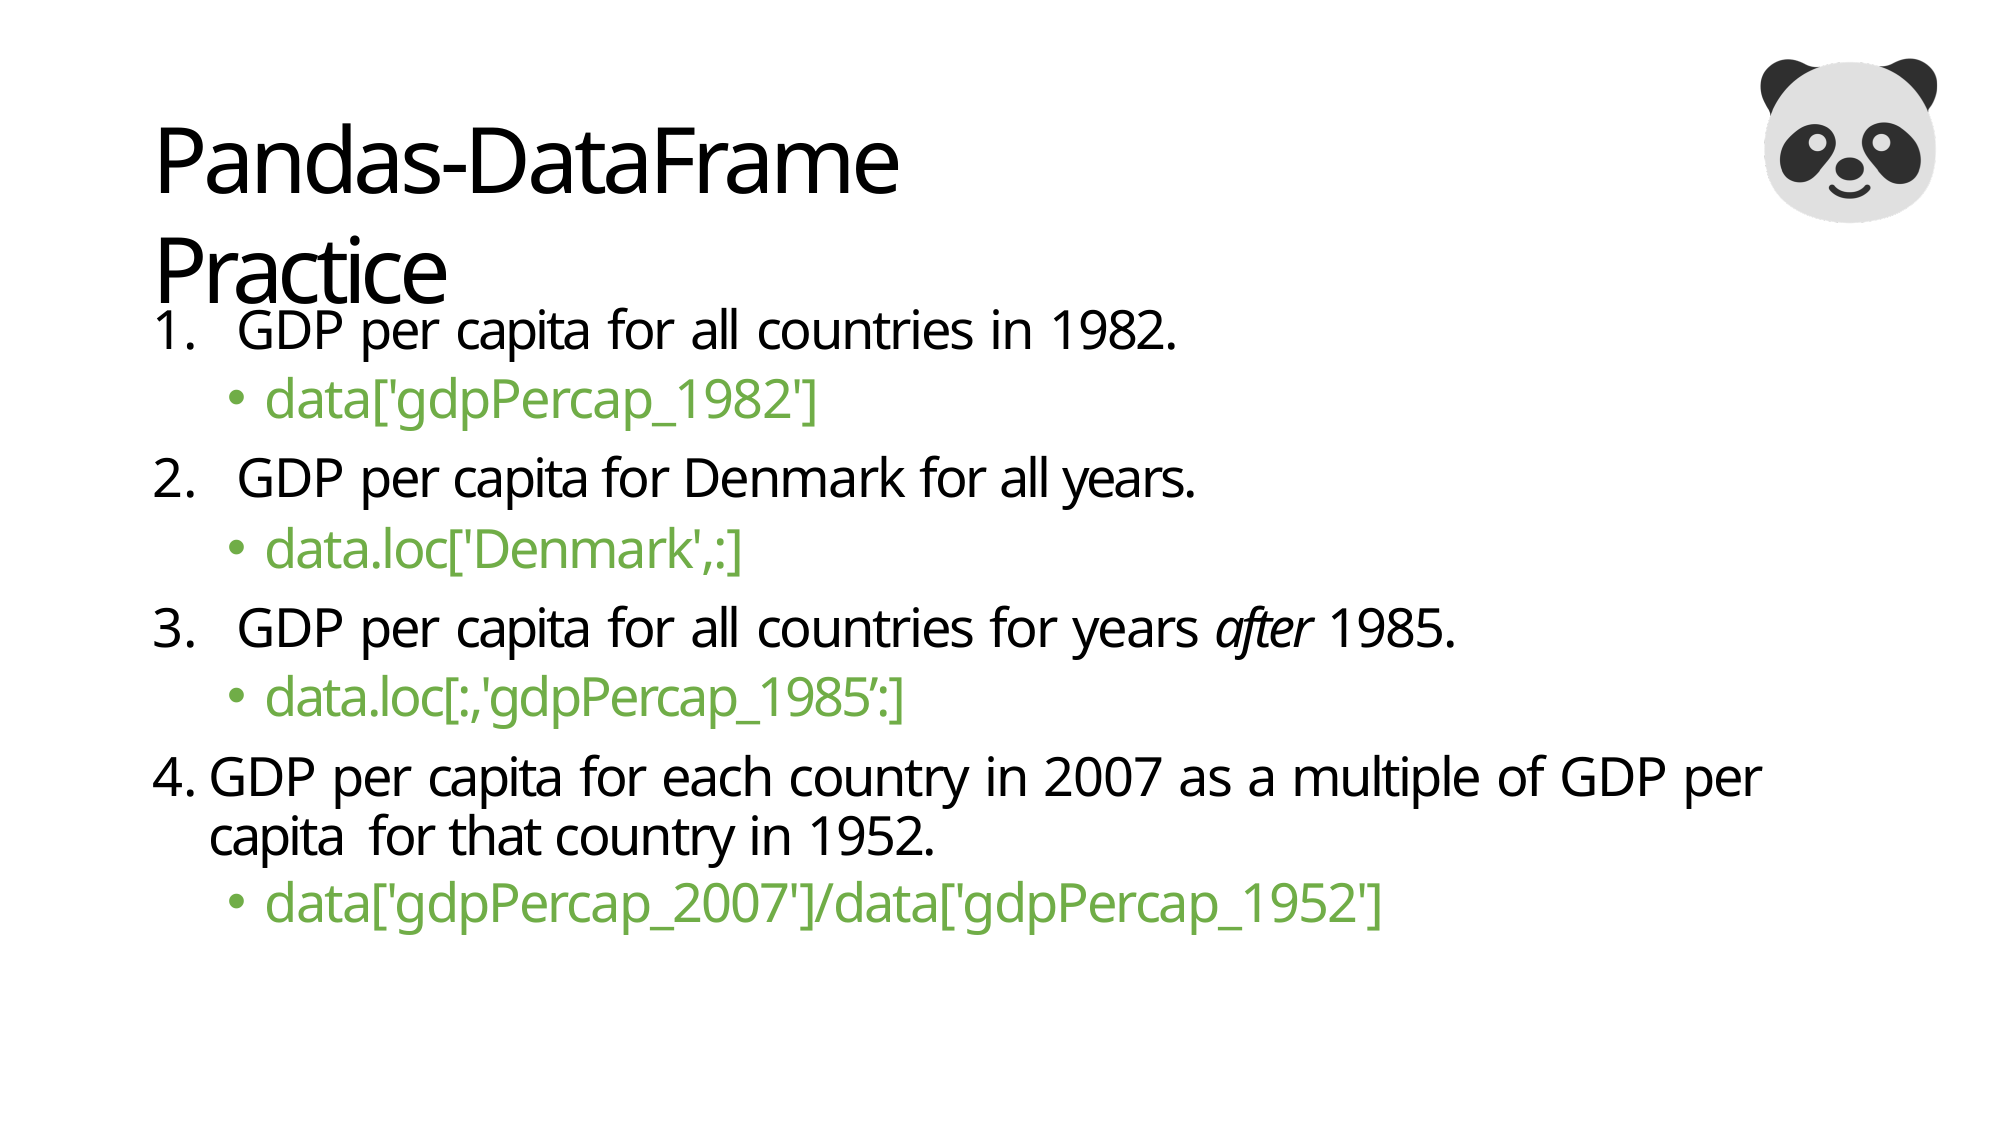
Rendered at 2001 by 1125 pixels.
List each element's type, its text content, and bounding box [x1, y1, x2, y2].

title Pandas-DataFrame Practice [150, 100, 1161, 289]
text_box [1759, 51, 1938, 230]
text_box GDP per capita for all countries in 1982. data['gdpPercap_1982'] GDP per capita for Denmark for all years. data.loc['Denmark',:] GDP per capita for all countries for years after 1985. data.loc[:,'gdpPercap_1985’:] GDP per capita for each country in 2007 as a multiple of GDP per capita for that country in 1952. data['gdpPercap_2007']/data['gdpPercap_1952'] [150, 289, 1775, 934]
